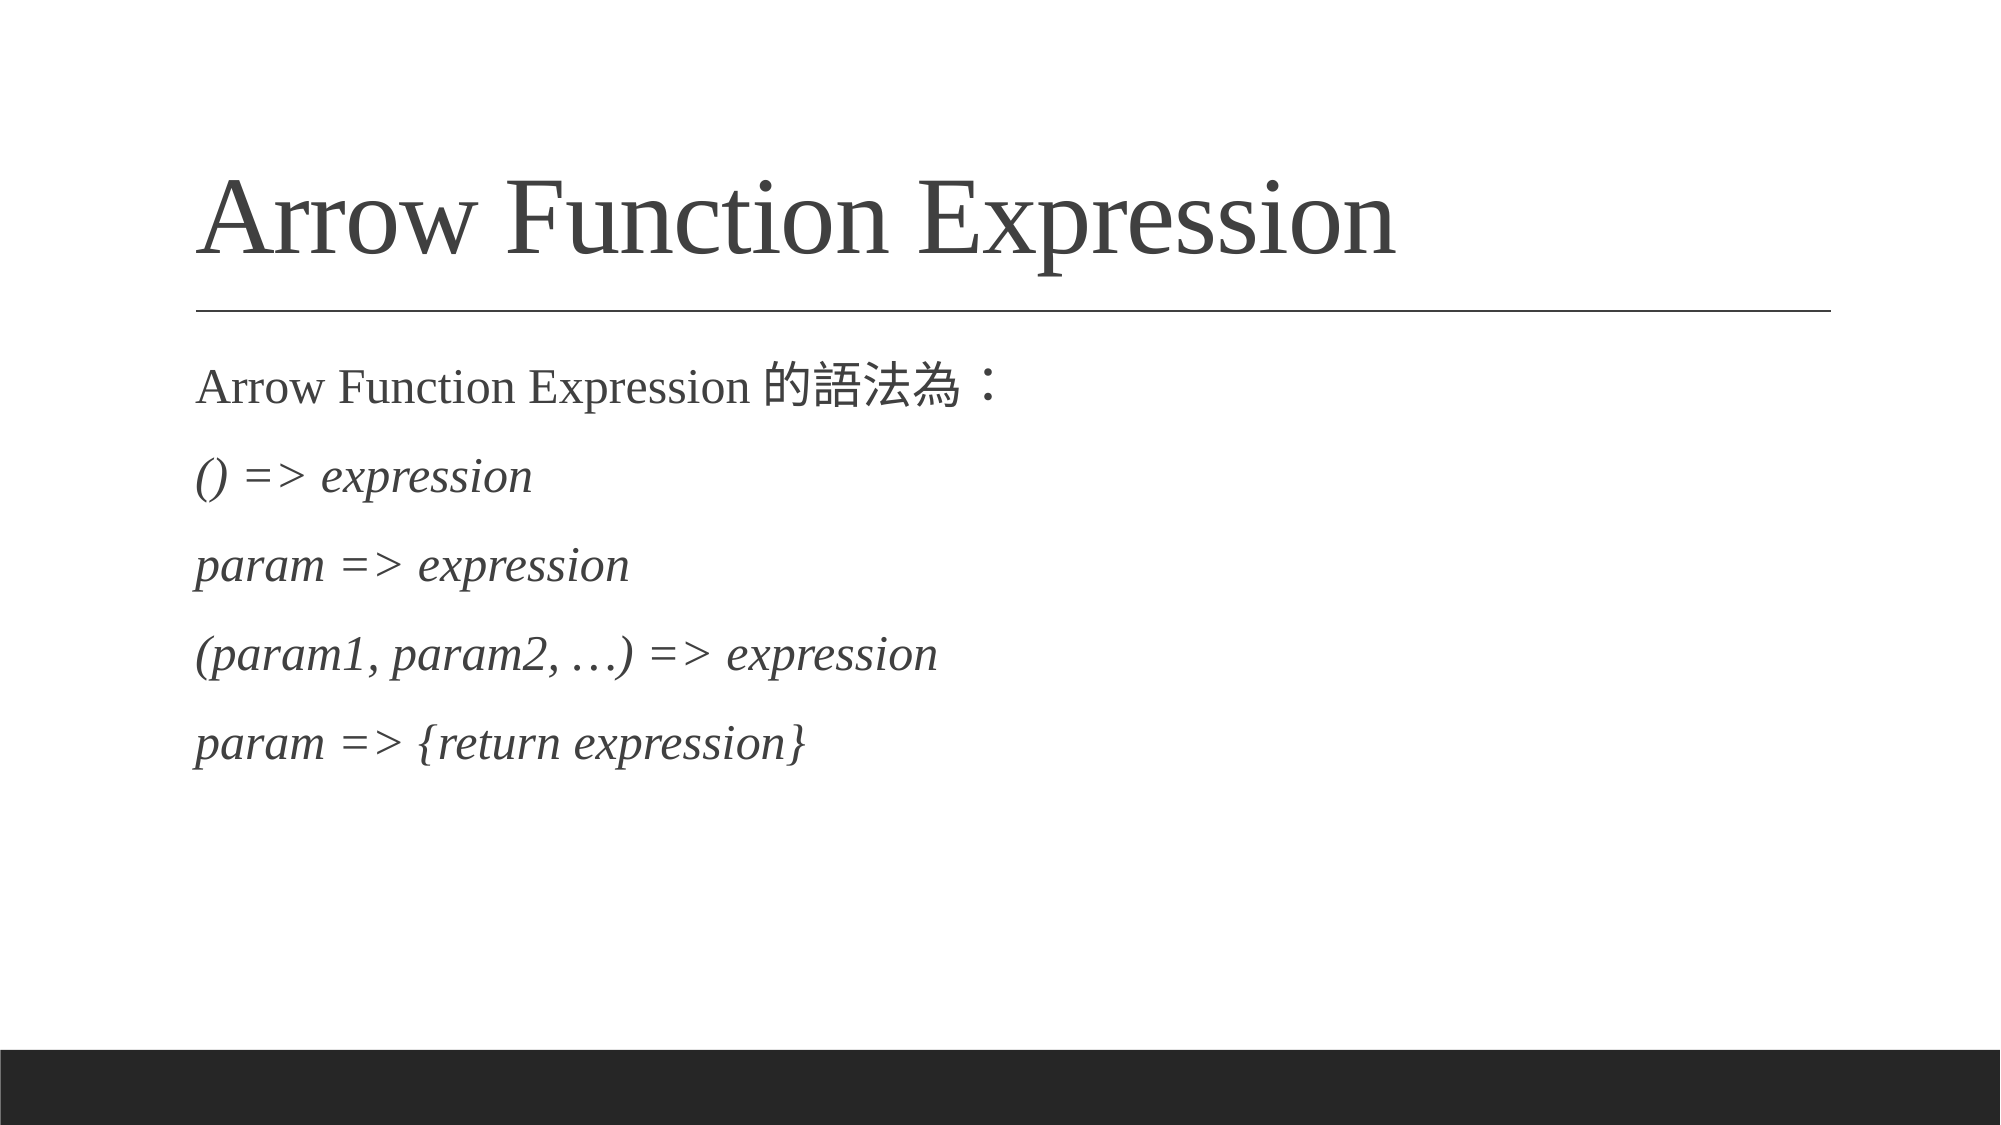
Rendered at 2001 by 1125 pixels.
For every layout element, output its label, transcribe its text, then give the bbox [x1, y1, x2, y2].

list Arrow Function Expression的語法為： () => expression param => expression (param1, param2, …) => expression param => {return expression} [180, 345, 1830, 1039]
title Arrow Function Expression [180, 47, 1830, 285]
